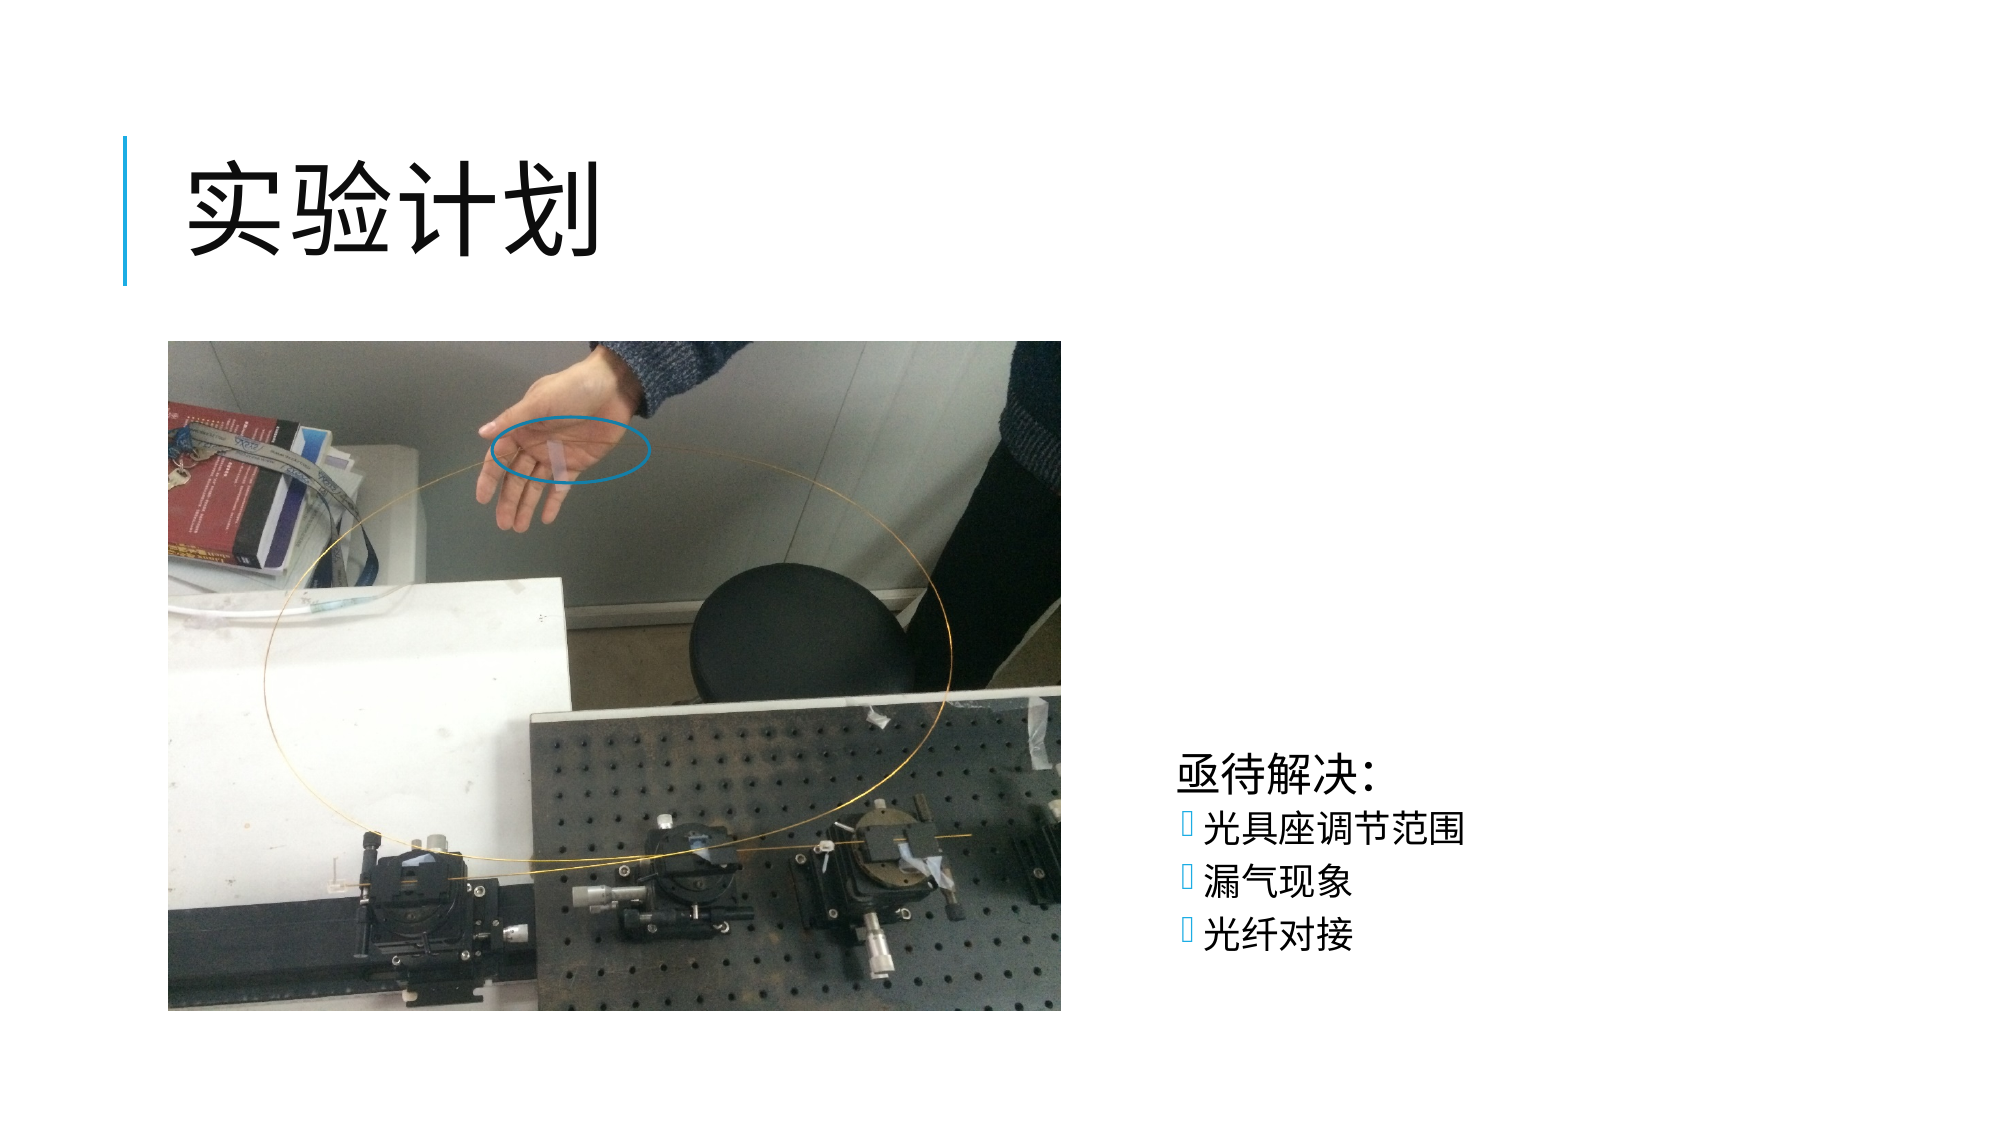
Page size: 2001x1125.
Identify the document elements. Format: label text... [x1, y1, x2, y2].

list 亟待解决： 光具座调节范围 漏气现象 光纤对接 [1152, 744, 1763, 1035]
title 实验计划 [168, 96, 1763, 342]
picture [167, 341, 1061, 1012]
